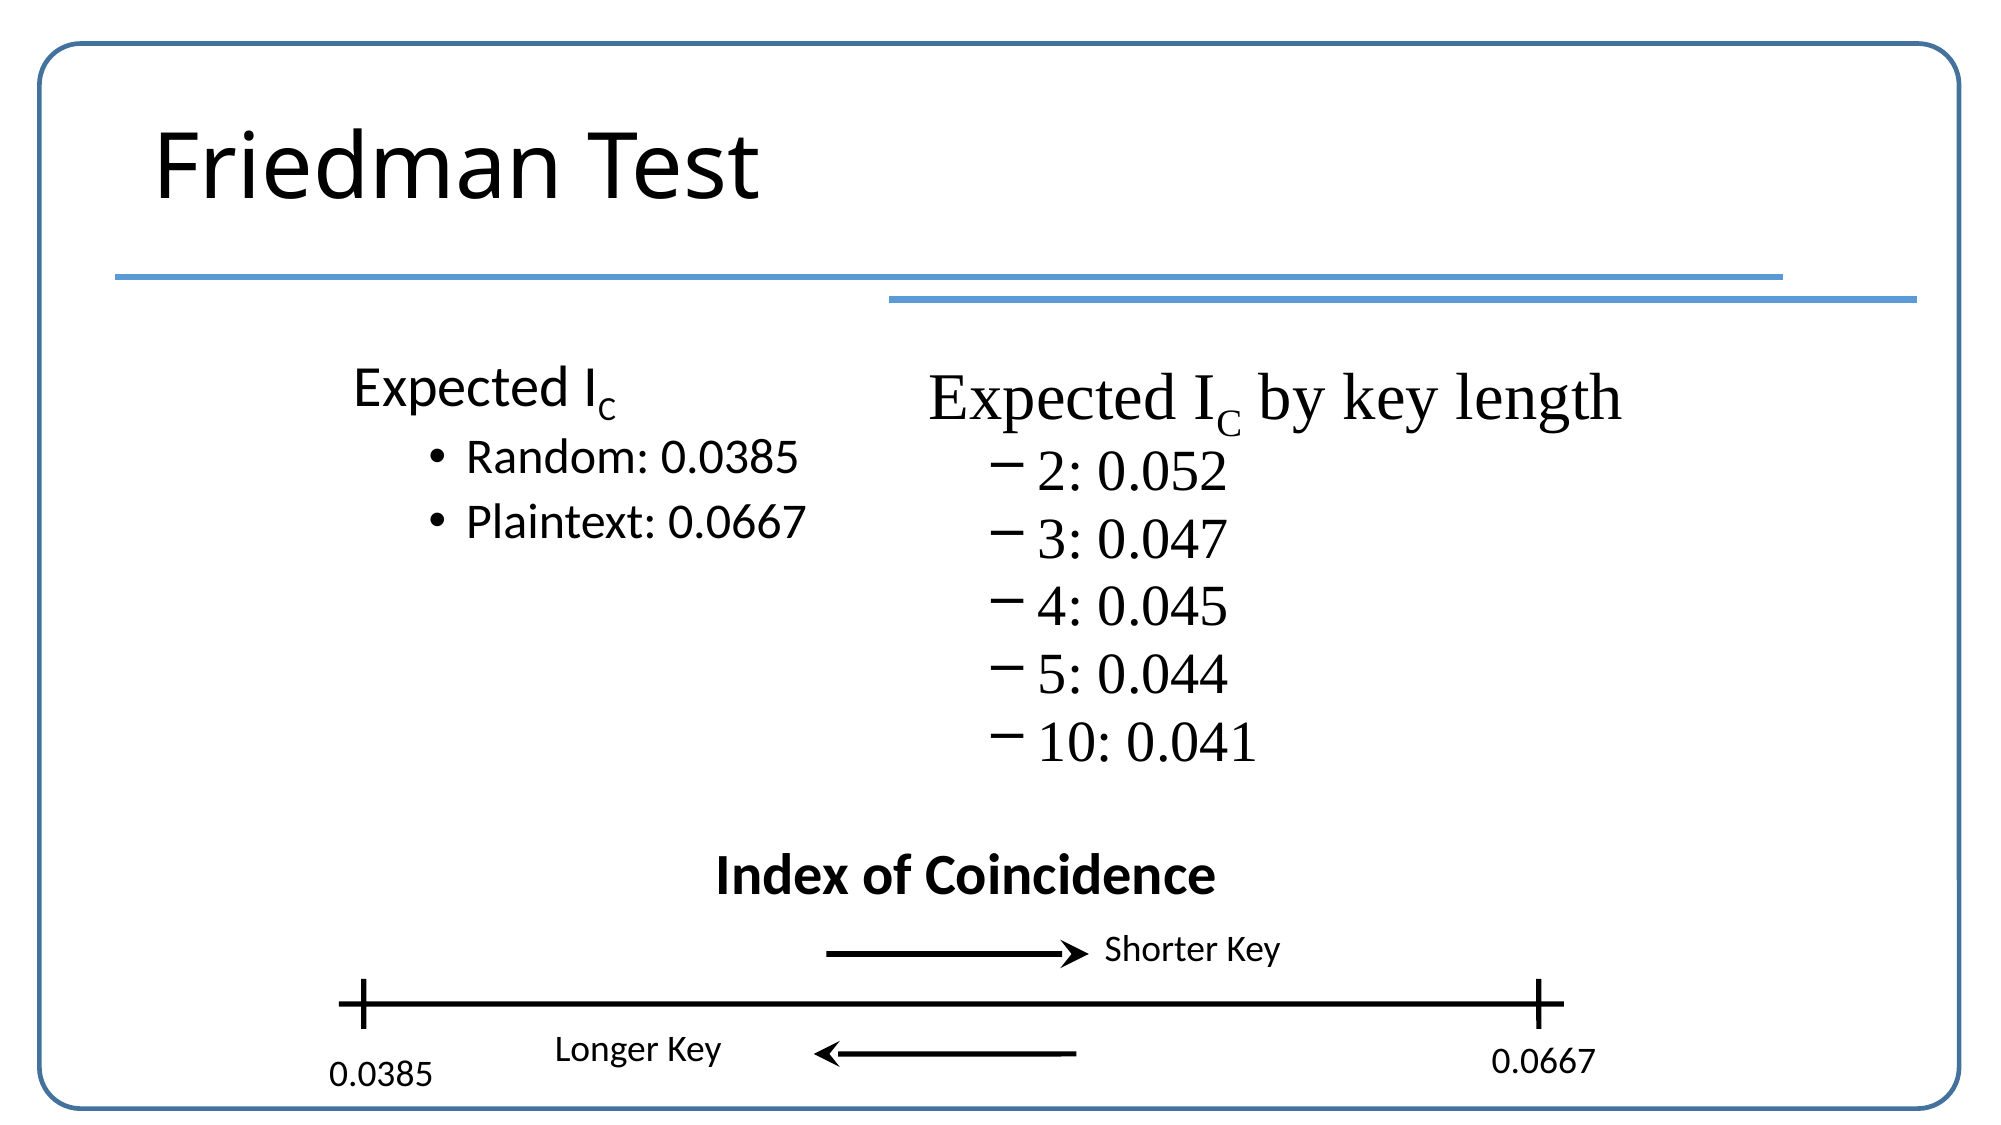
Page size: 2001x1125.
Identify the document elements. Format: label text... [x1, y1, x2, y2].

text_box Expected IC Random: 0.0385 Plaintext: 0.0667 [338, 341, 927, 667]
title Friedman Test [137, 59, 1863, 278]
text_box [338, 828, 1612, 1090]
text_box 0.0385 [314, 1041, 449, 1102]
text_box Expected IC by key length 2: 0.052 3: 0.047 4: 0.045 5: 0.044 10: 0.041 [901, 353, 1753, 779]
